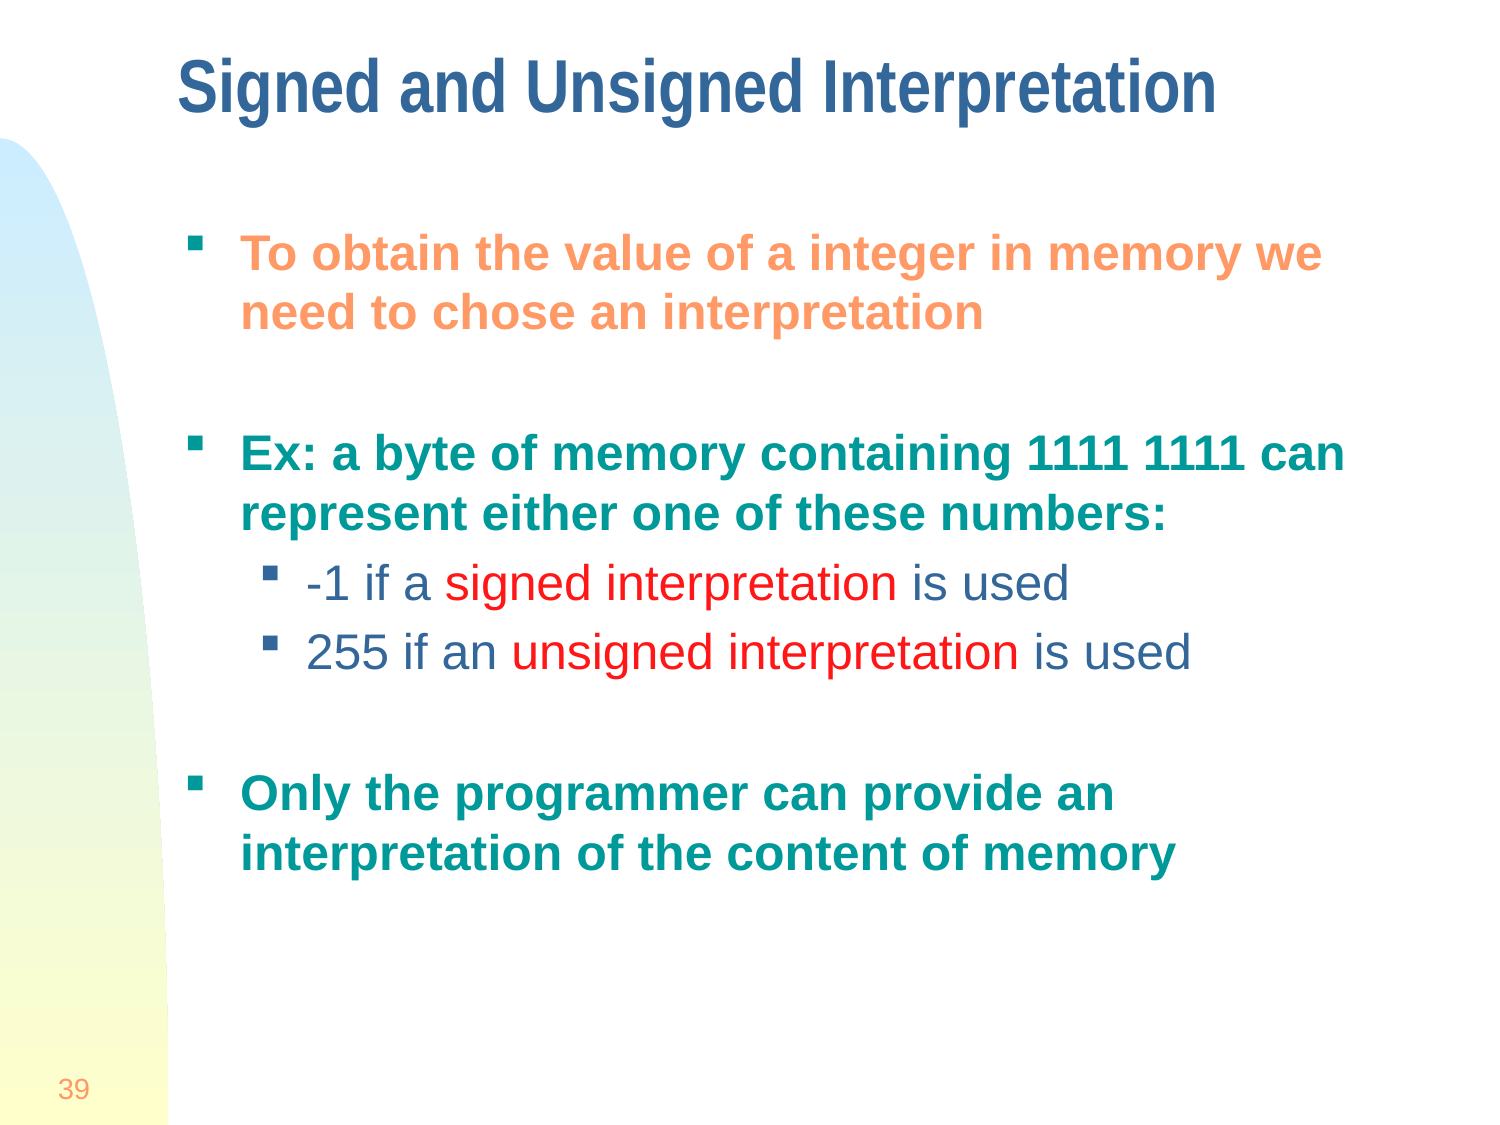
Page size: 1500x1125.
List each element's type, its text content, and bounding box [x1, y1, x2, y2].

title Signed and Unsigned Interpretation [162, 24, 1456, 163]
slide_number 39 [0, 1050, 106, 1125]
list To obtain the value of a integer in memory we need to chose an interpretation Ex: a byte of memory containing 1111 1111 can represent either one of these numbers: -1 if a signed interpretation is used 255 if an unsigned interpretation is used Only the programmer can provide an interpretation of the content of memory [168, 212, 1463, 1025]
